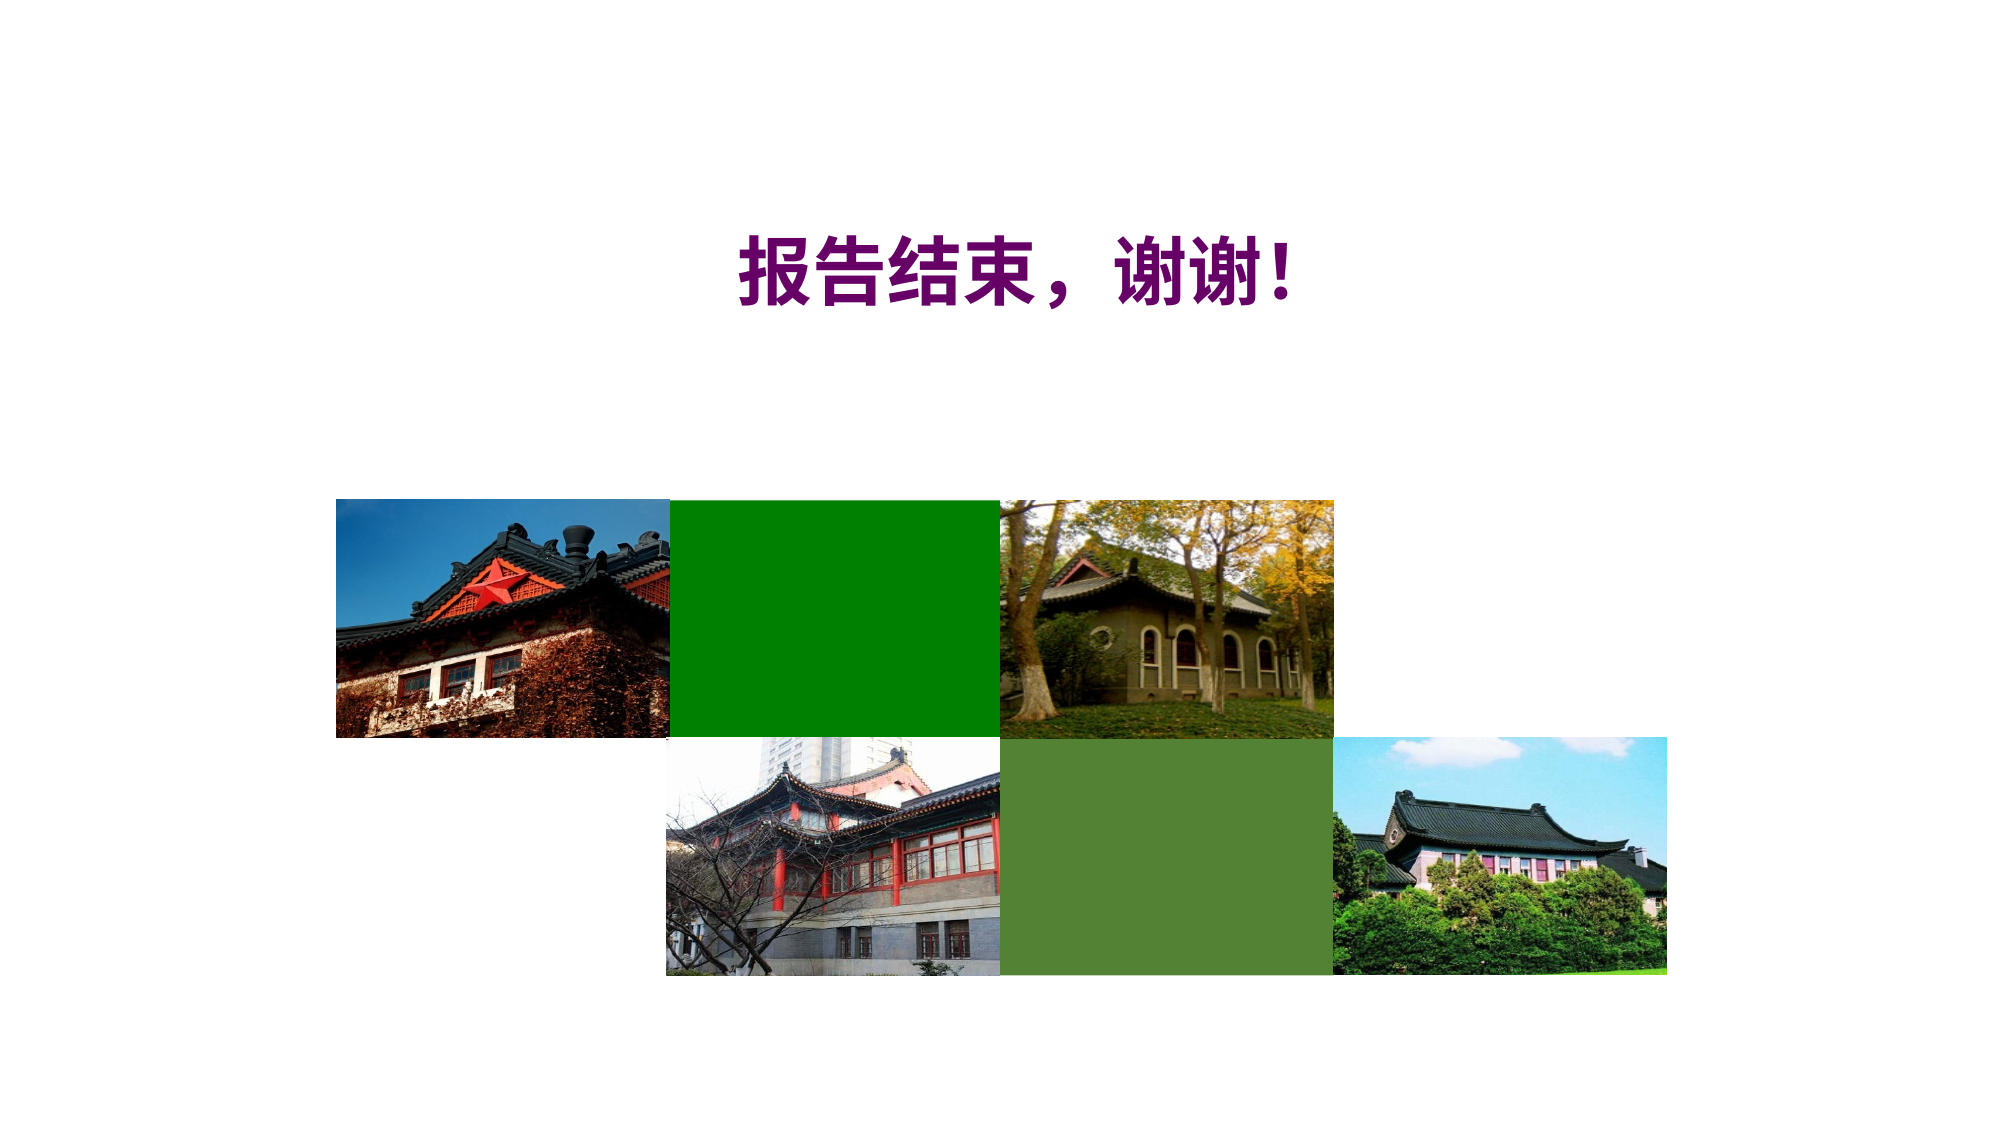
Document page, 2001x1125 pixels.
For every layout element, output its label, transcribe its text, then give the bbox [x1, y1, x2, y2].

picture [336, 499, 1667, 976]
title 报告结束，谢谢！ [137, 226, 1938, 324]
